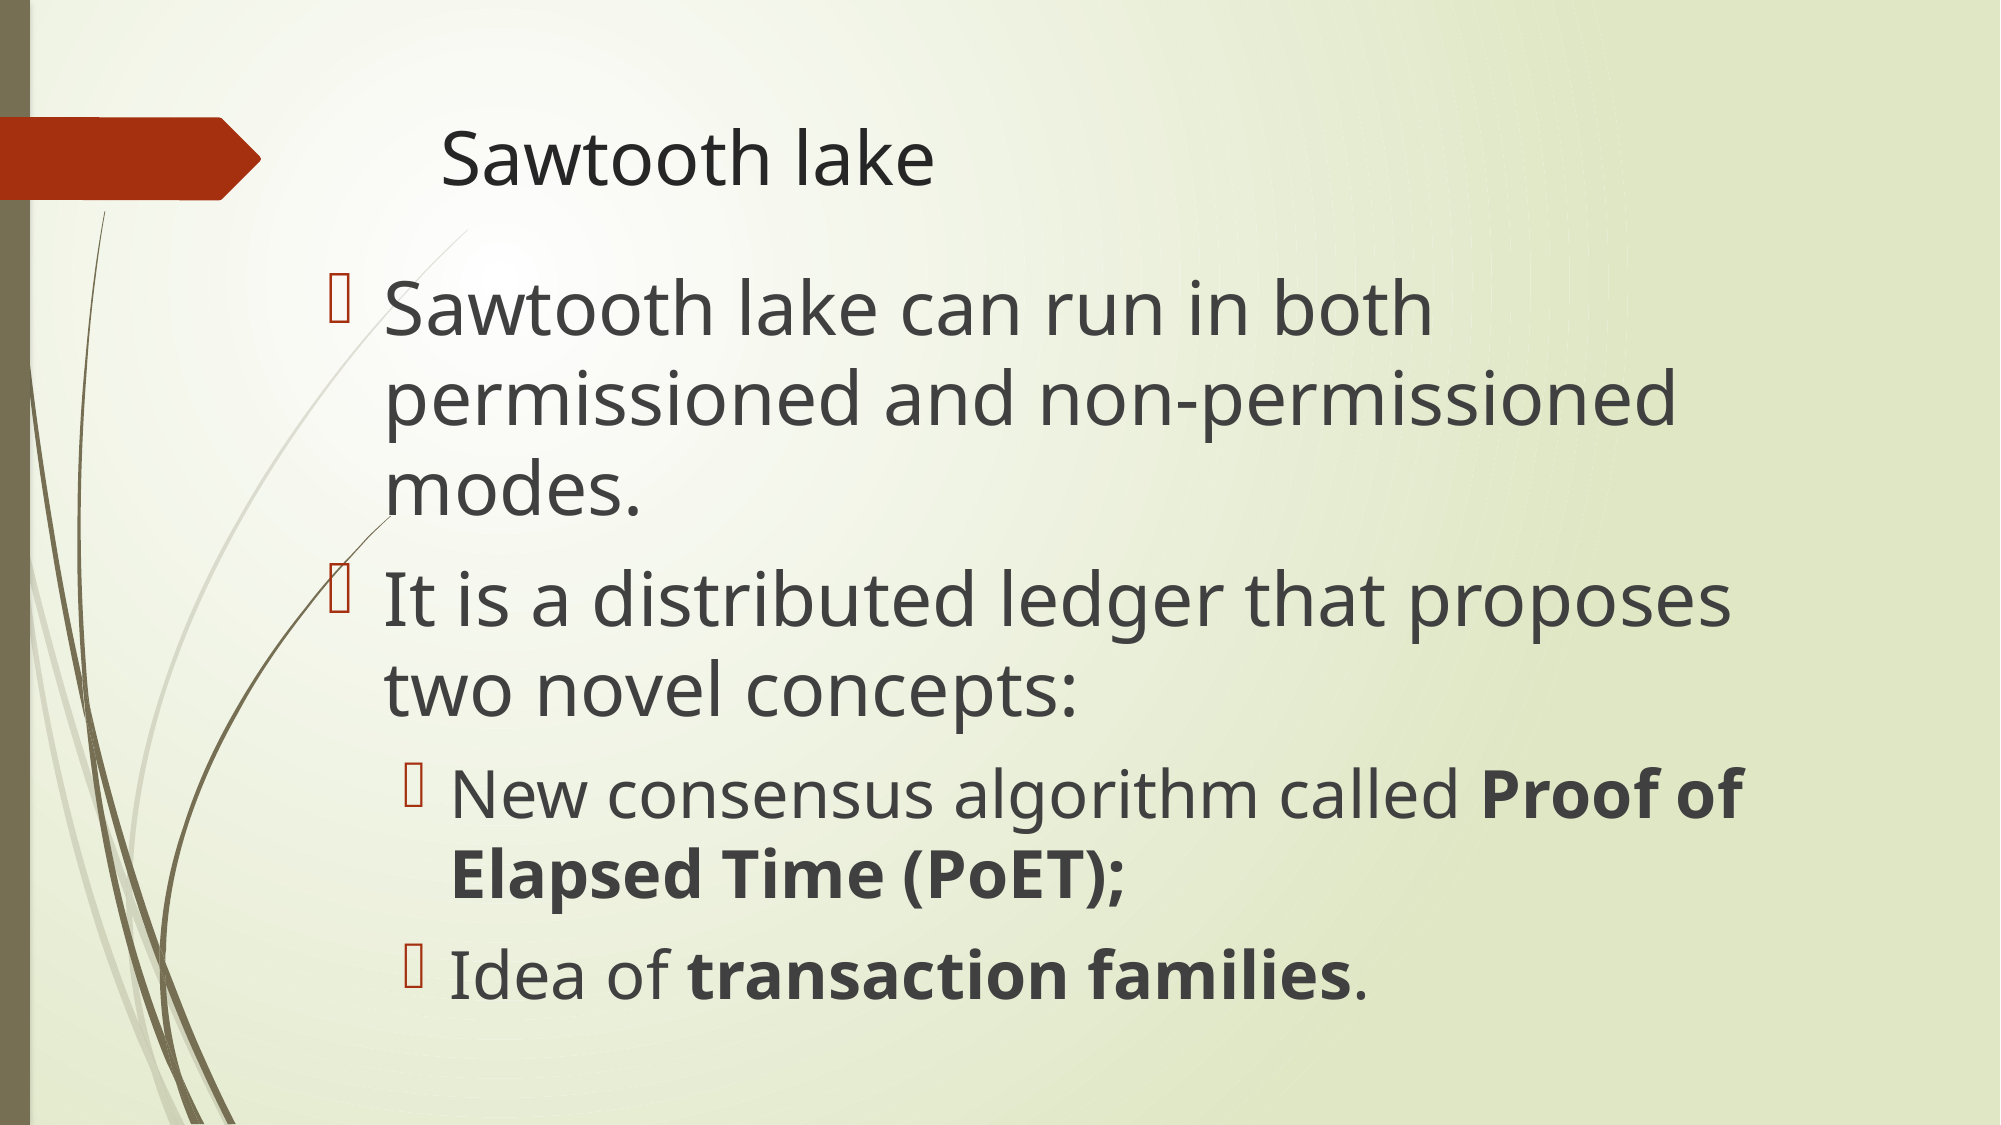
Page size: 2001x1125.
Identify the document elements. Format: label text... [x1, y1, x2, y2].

title Sawtooth lake [425, 102, 1888, 313]
list Sawtooth lake can run in both permissioned and non-permissioned modes. It is a distributed ledger that proposes two novel concepts: New consensus algorithm called Proof of Elapsed Time (PoET); Idea of transaction families. [312, 252, 1861, 1043]
